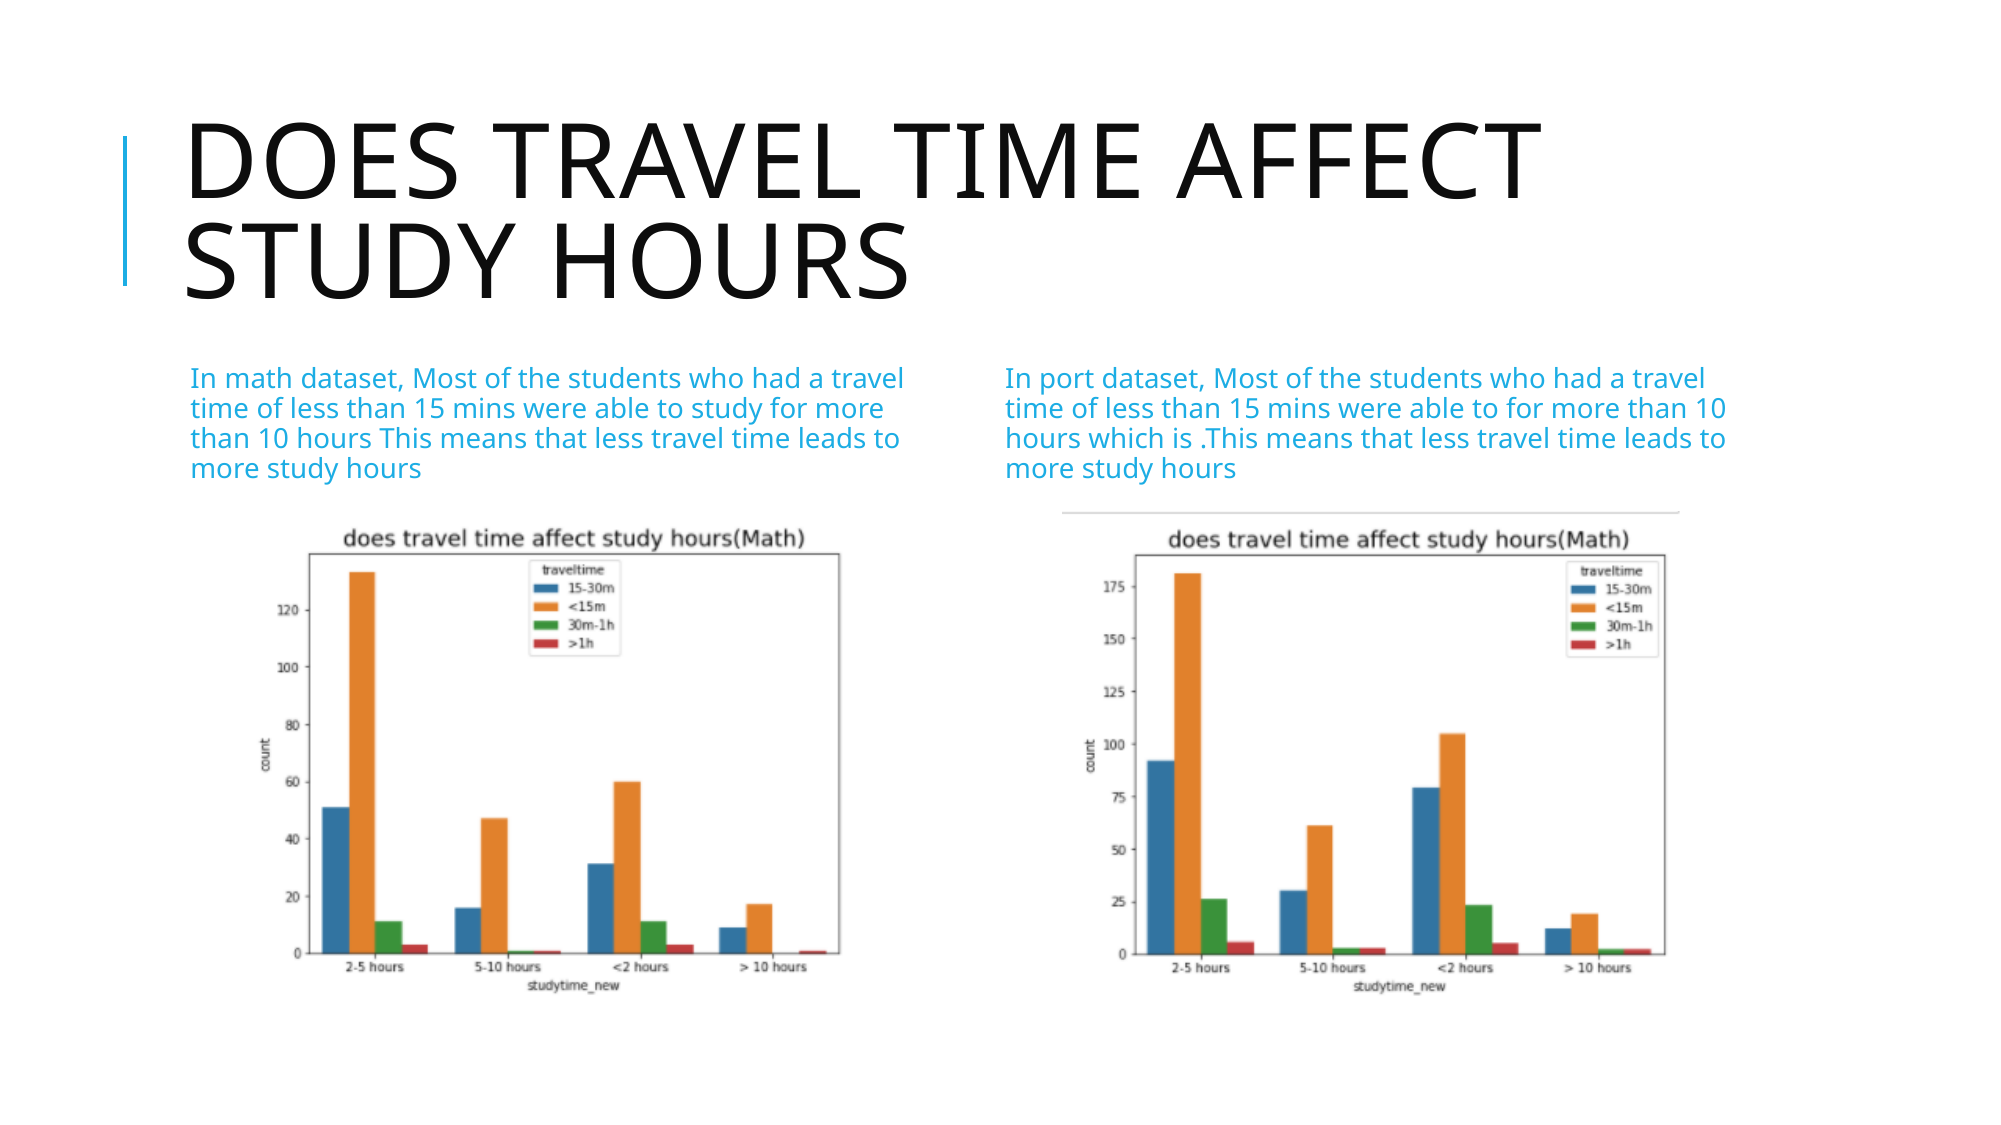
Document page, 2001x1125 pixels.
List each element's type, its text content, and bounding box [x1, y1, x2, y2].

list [248, 515, 868, 1006]
list In port dataset, Most of the students who had a travel time of less than 15 mins were able to for more than 10 hours which is .This means that less travel time leads to more study hours [982, 357, 1763, 493]
title does travel time affect study hours [168, 96, 1763, 342]
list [1062, 511, 1684, 1011]
list In math dataset, Most of the students who had a travel time of less than 15 mins were able to study for more than 10 hours This means that less travel time leads to more study hours [168, 357, 948, 493]
